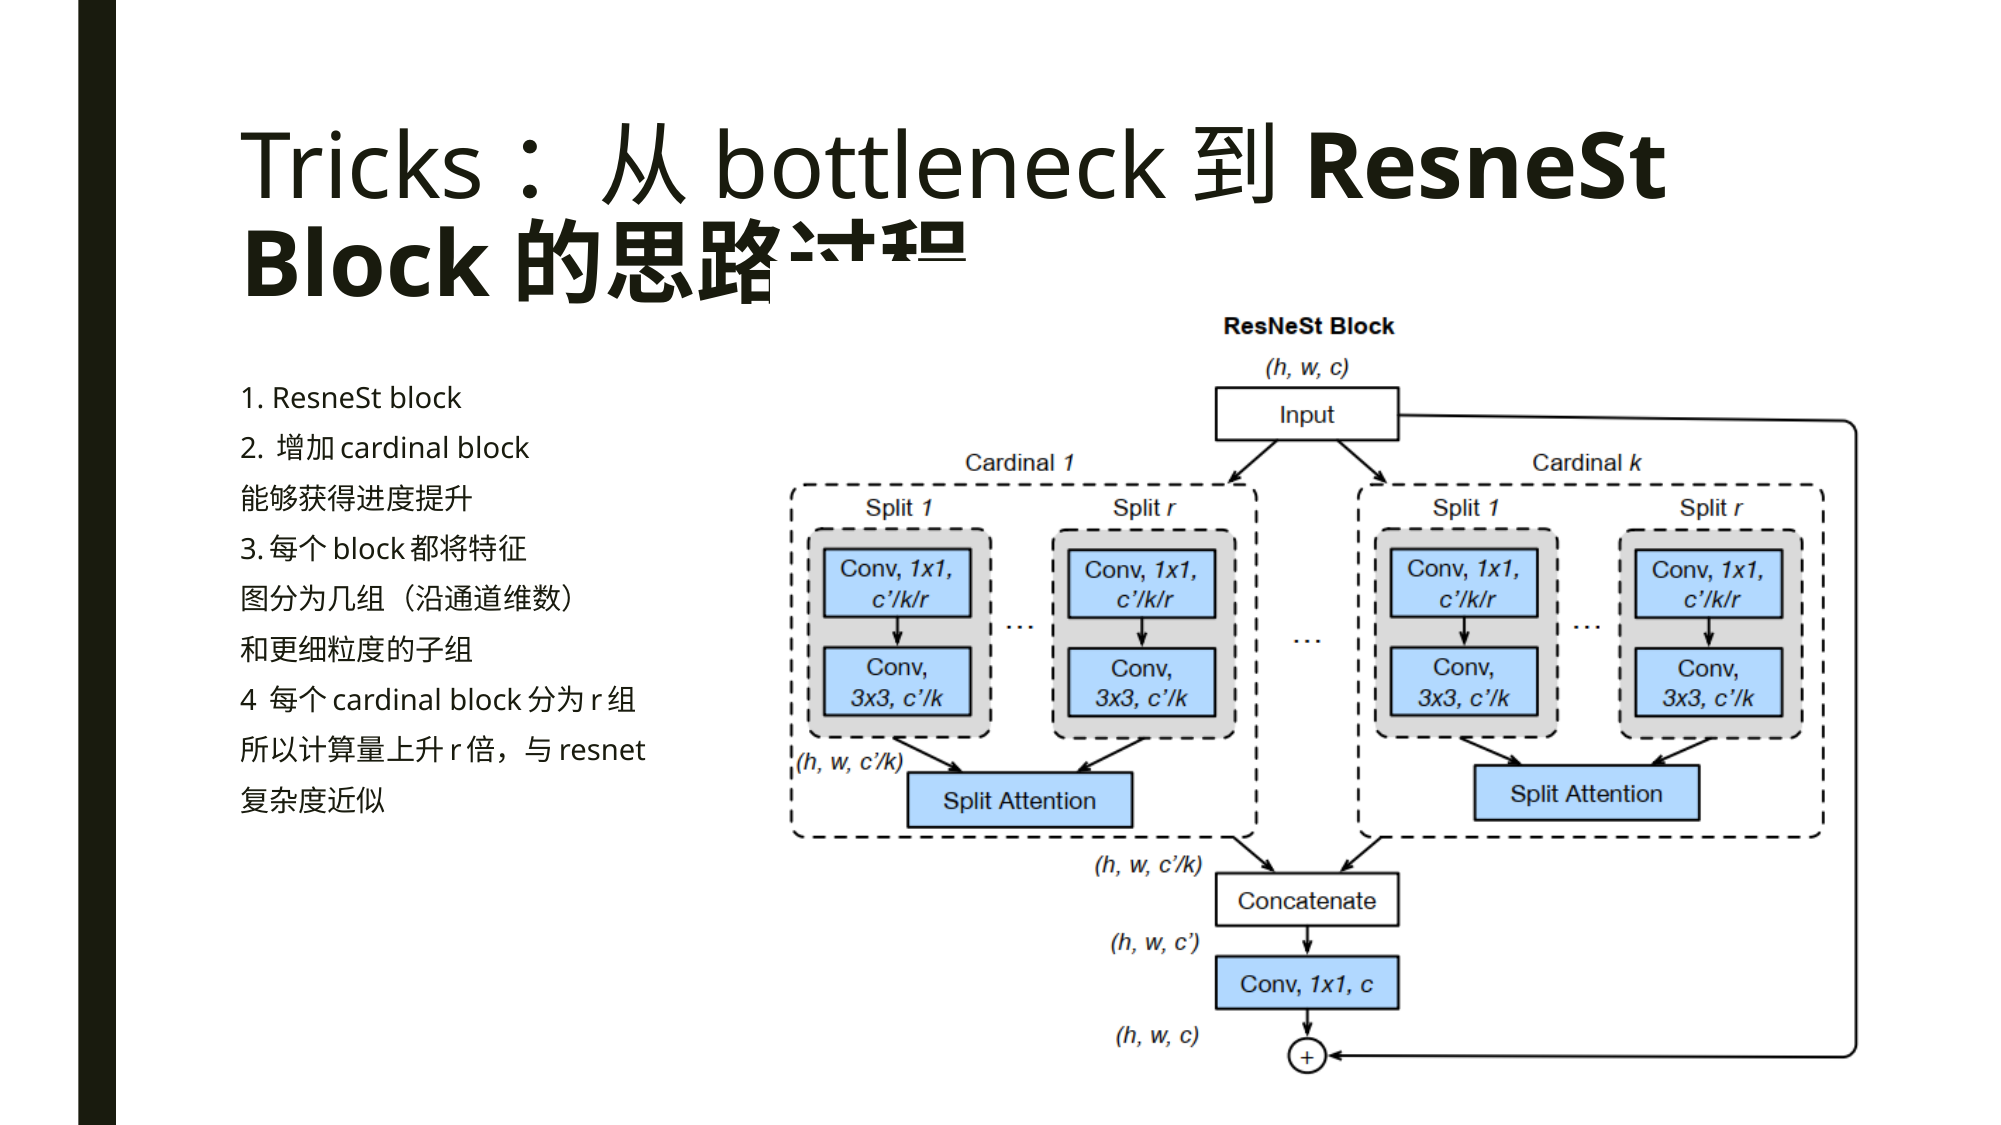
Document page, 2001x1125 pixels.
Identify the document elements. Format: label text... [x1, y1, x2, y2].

list 1. ResneSt block 2. 增加cardinal block 能够获得进度提升 3.每个block都将特征 图分为几组（沿通道维数） 和更细粒度的子组 4 每个cardinal block分为r组 所以计算量上升r倍，与resnet 复杂度近似 [225, 375, 770, 963]
title Tricks：从bottleneck到ResneSt Block的思路过程 [225, 112, 1800, 357]
picture [770, 261, 1894, 1084]
